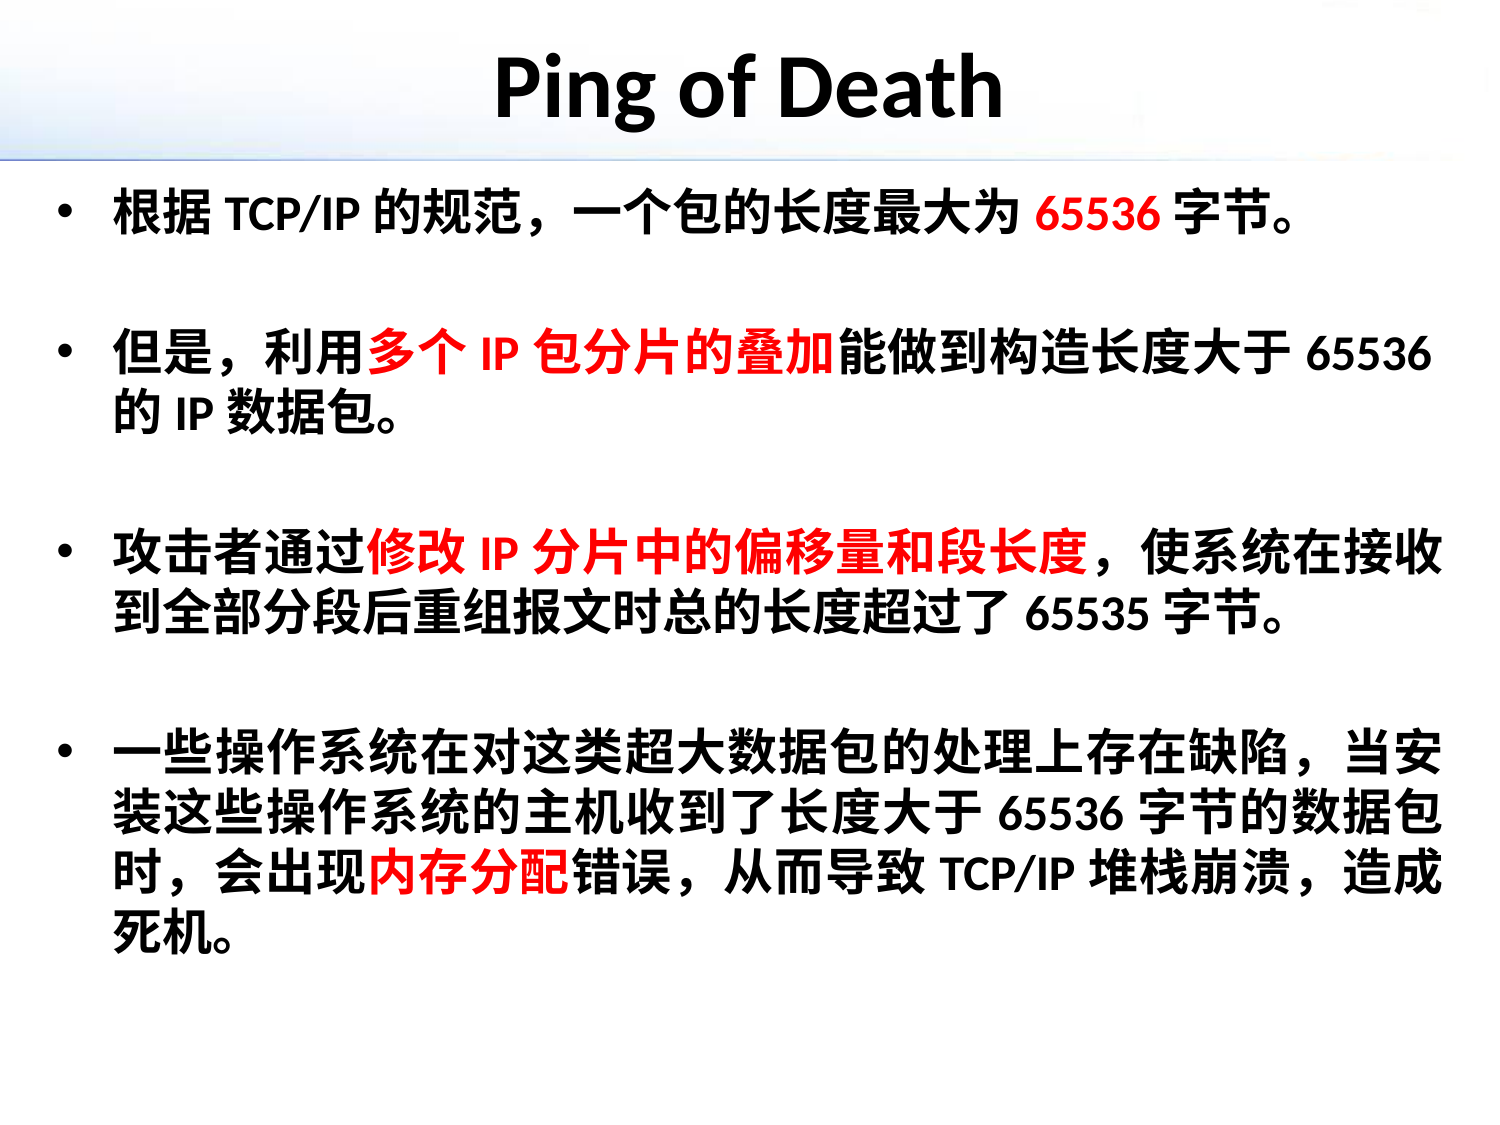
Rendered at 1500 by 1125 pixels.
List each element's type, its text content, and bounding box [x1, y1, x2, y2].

title Ping of Death [17, 11, 1483, 149]
list 根据TCP/IP的规范，一个包的长度最大为65536字节。 但是，利用多个IP包分片的叠加能做到构造长度大于65536的IP数据包。 攻击者通过修改IP分片中的偏移量和段长度，使系统在接收到全部分段后重组报文时总的长度超过了65535字节。 一些操作系统在对这类超大数据包的处理上存在缺陷，当安装这些操作系统的主机收到了长度大于65536字节的数据包时，会出现内存分配错误，从而导致TCP/IP堆栈崩溃，造成死机。 [41, 172, 1459, 1083]
picture [0, 0, 1500, 161]
